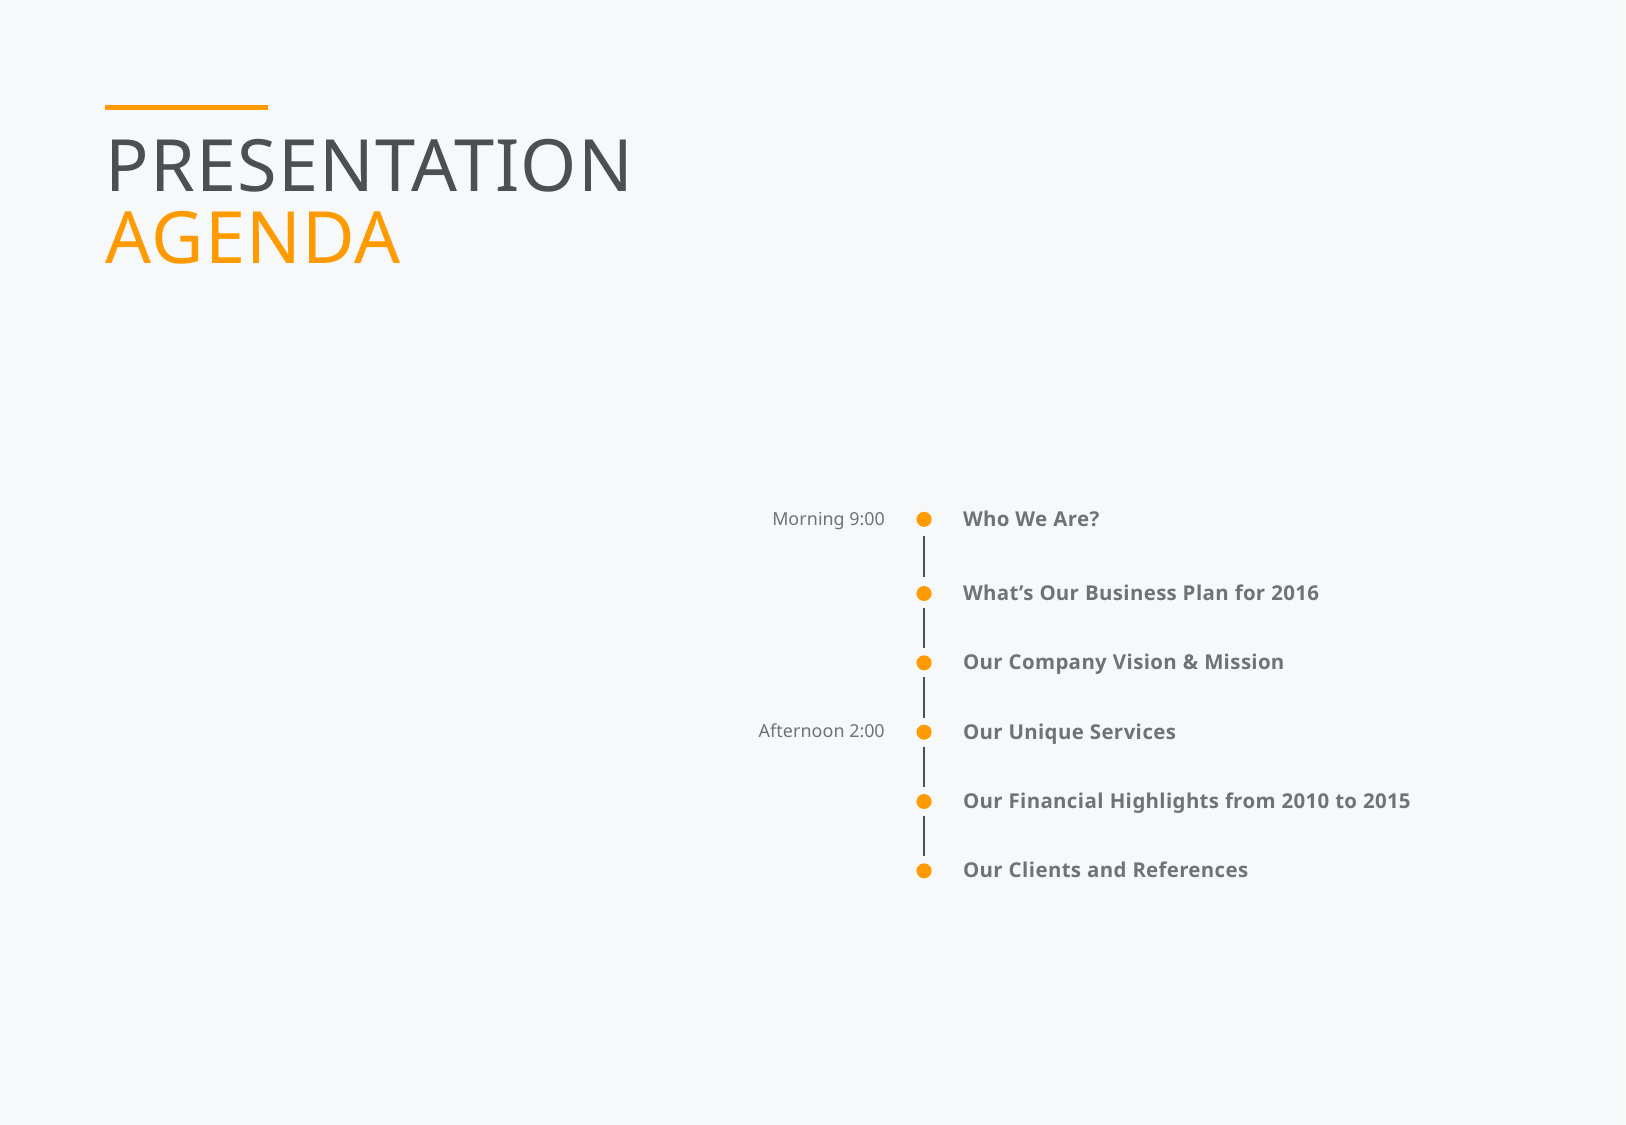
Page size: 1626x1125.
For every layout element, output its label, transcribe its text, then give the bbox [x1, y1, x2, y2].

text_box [716, 506, 1519, 883]
text_box PRESENTATION AGENDA [105, 133, 1520, 279]
